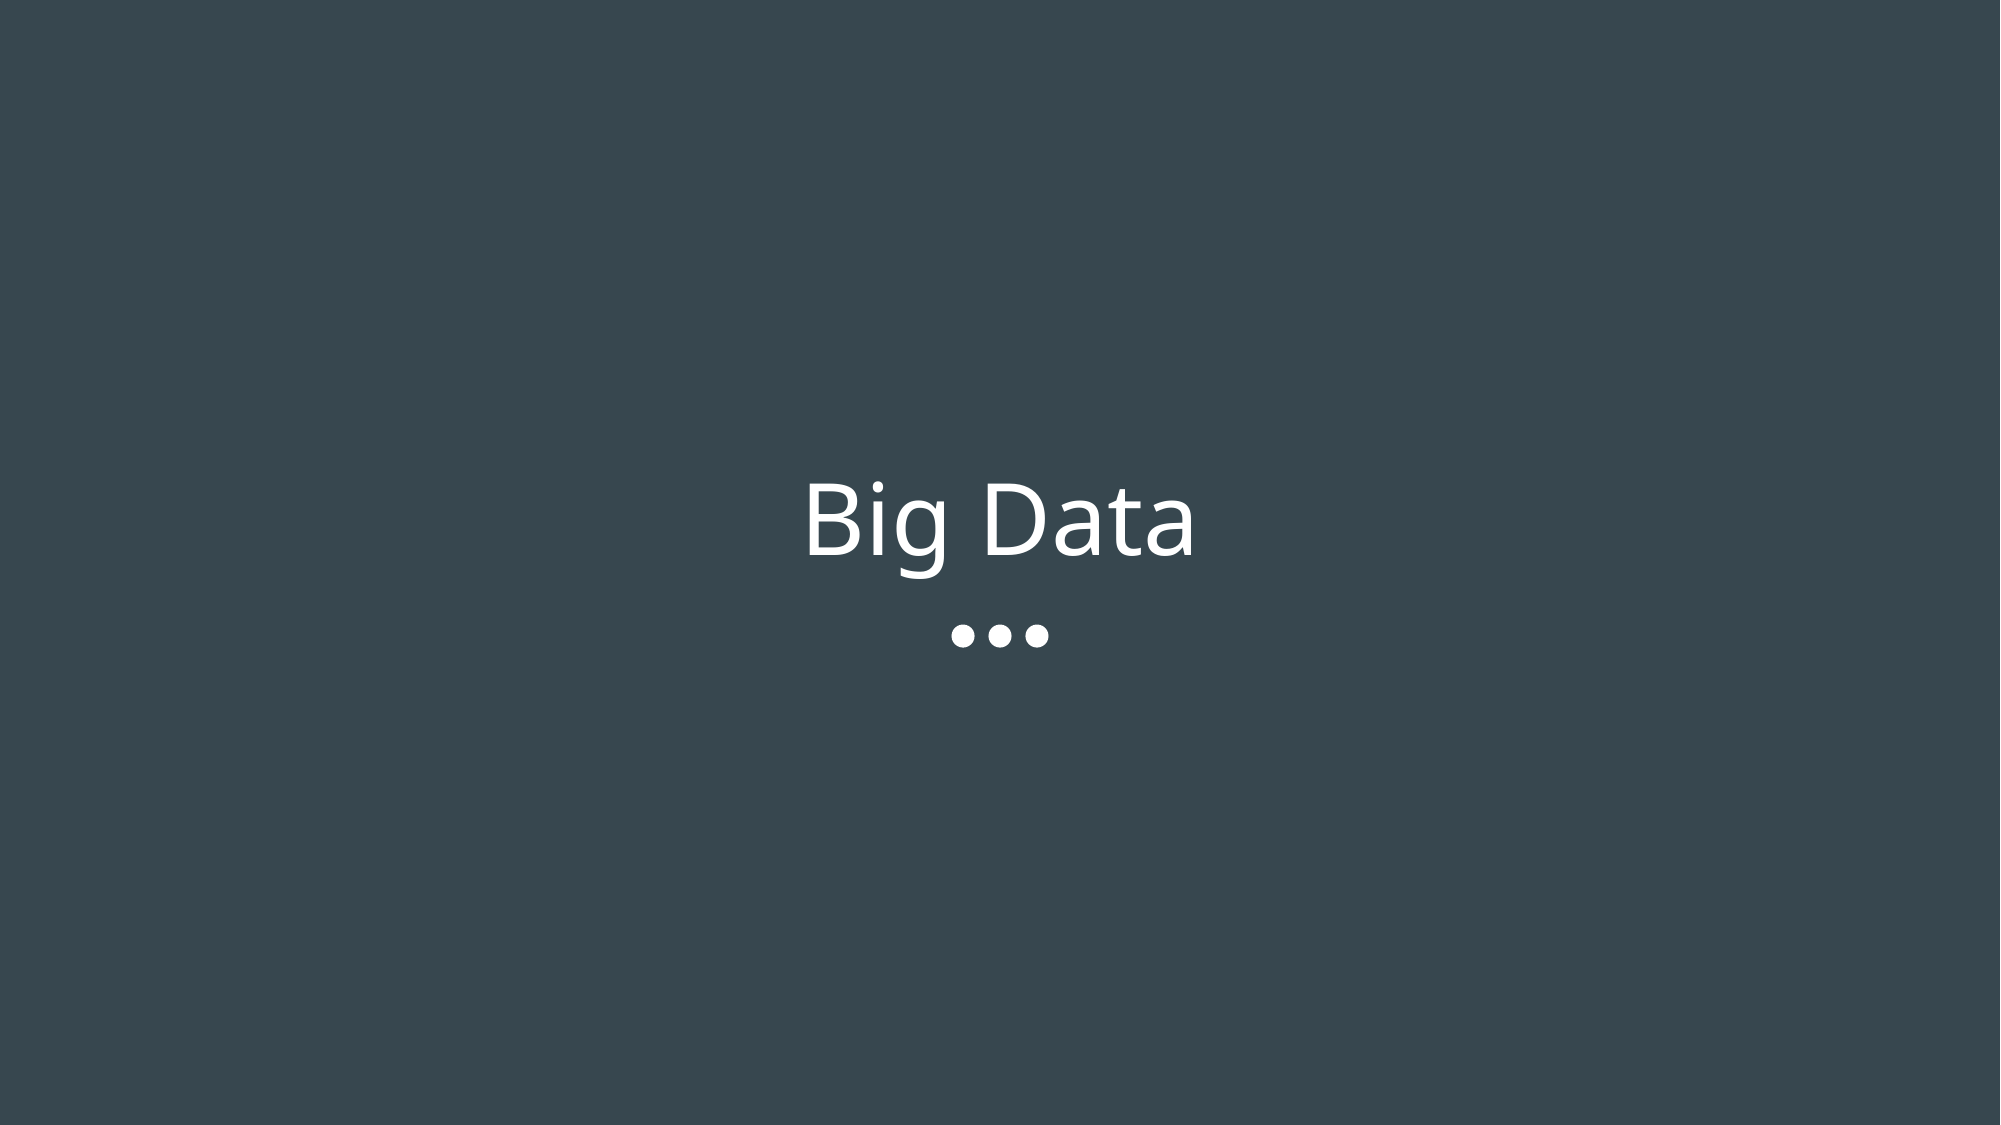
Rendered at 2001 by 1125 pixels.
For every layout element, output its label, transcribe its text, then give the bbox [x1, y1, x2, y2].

title Big Data [146, 216, 1854, 596]
